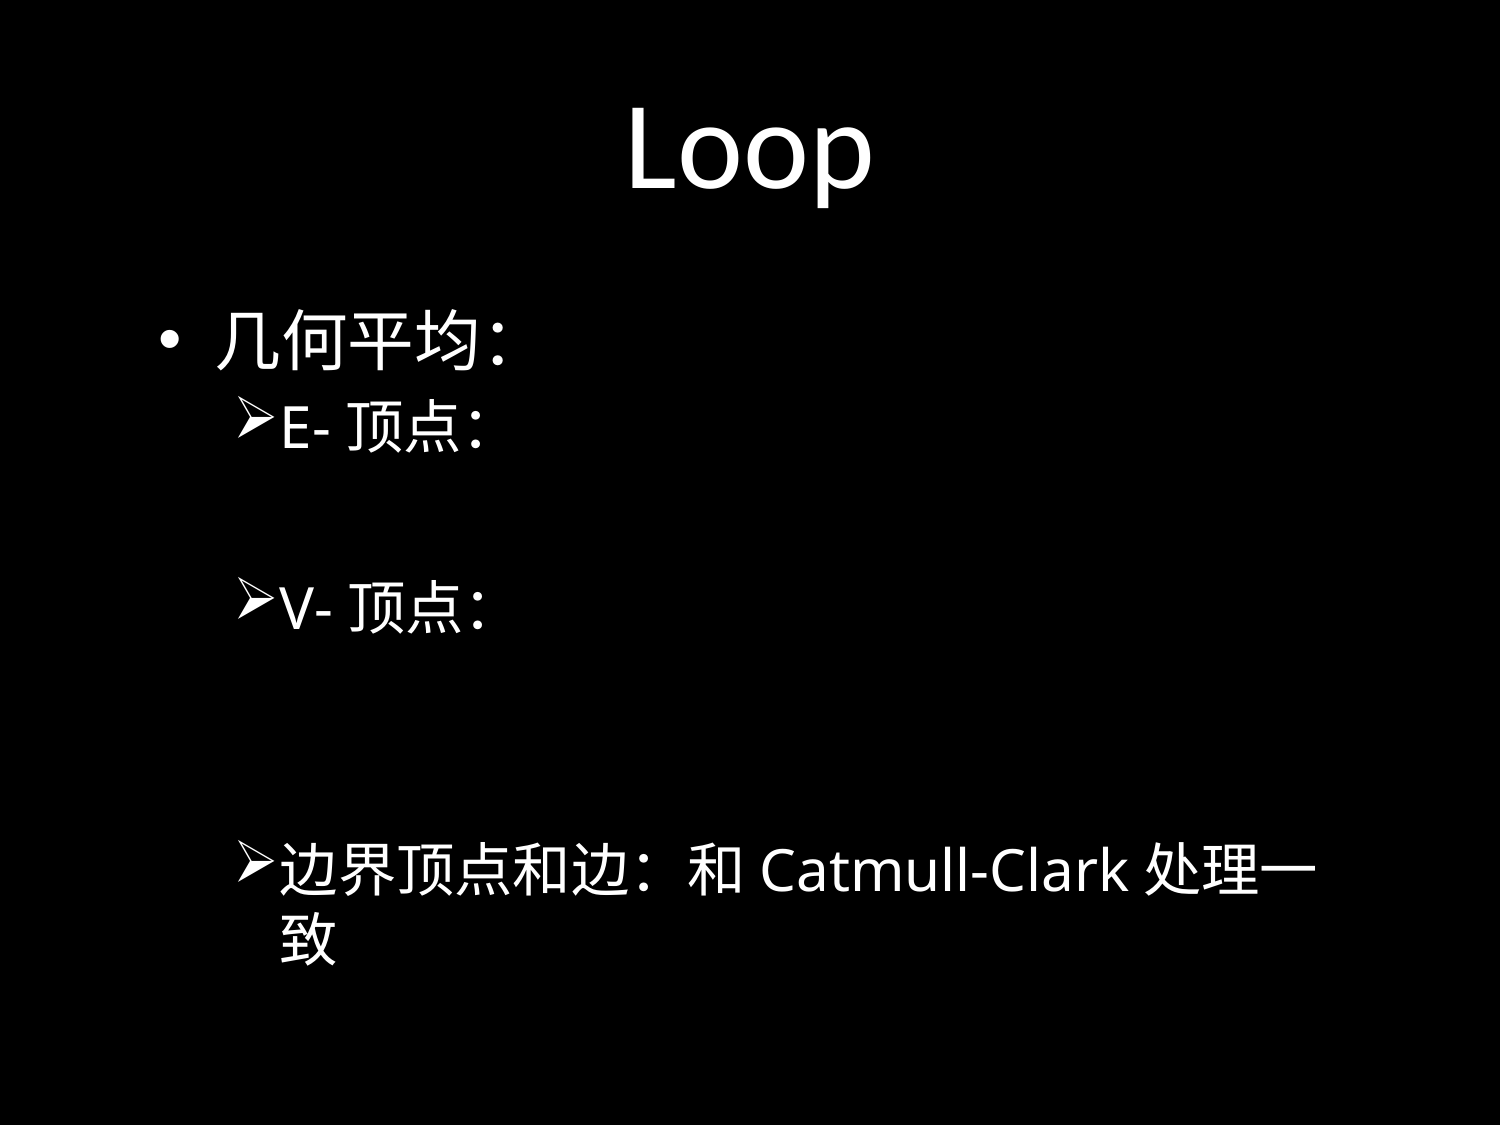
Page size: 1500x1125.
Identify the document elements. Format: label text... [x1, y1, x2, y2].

title Loop [75, 45, 1425, 233]
